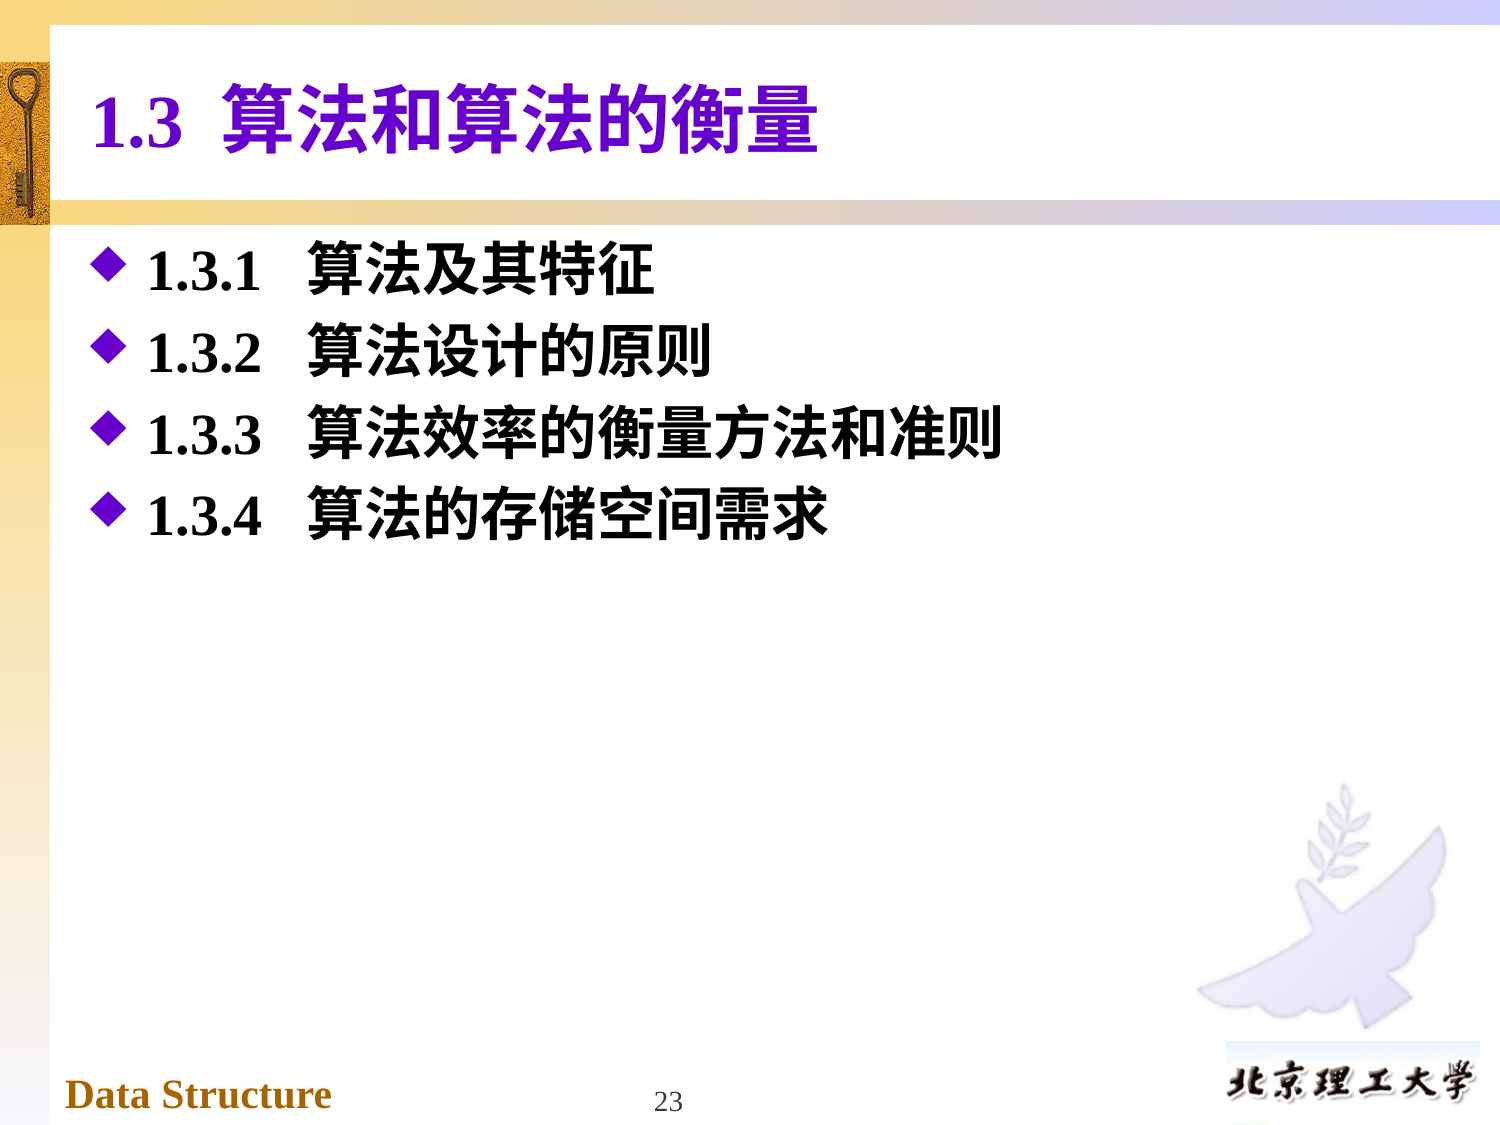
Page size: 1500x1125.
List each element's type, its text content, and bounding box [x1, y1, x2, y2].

slide_number 23 [511, 1049, 826, 1125]
list 1.3.1 算法及其特征 1.3.2 算法设计的原则 1.3.3 算法效率的衡量方法和准则 1.3.4 算法的存储空间需求 [75, 224, 1500, 1038]
picture [0, 62, 50, 225]
title 1.3 算法和算法的衡量 [75, 37, 1500, 198]
picture [1175, 1038, 1481, 1125]
